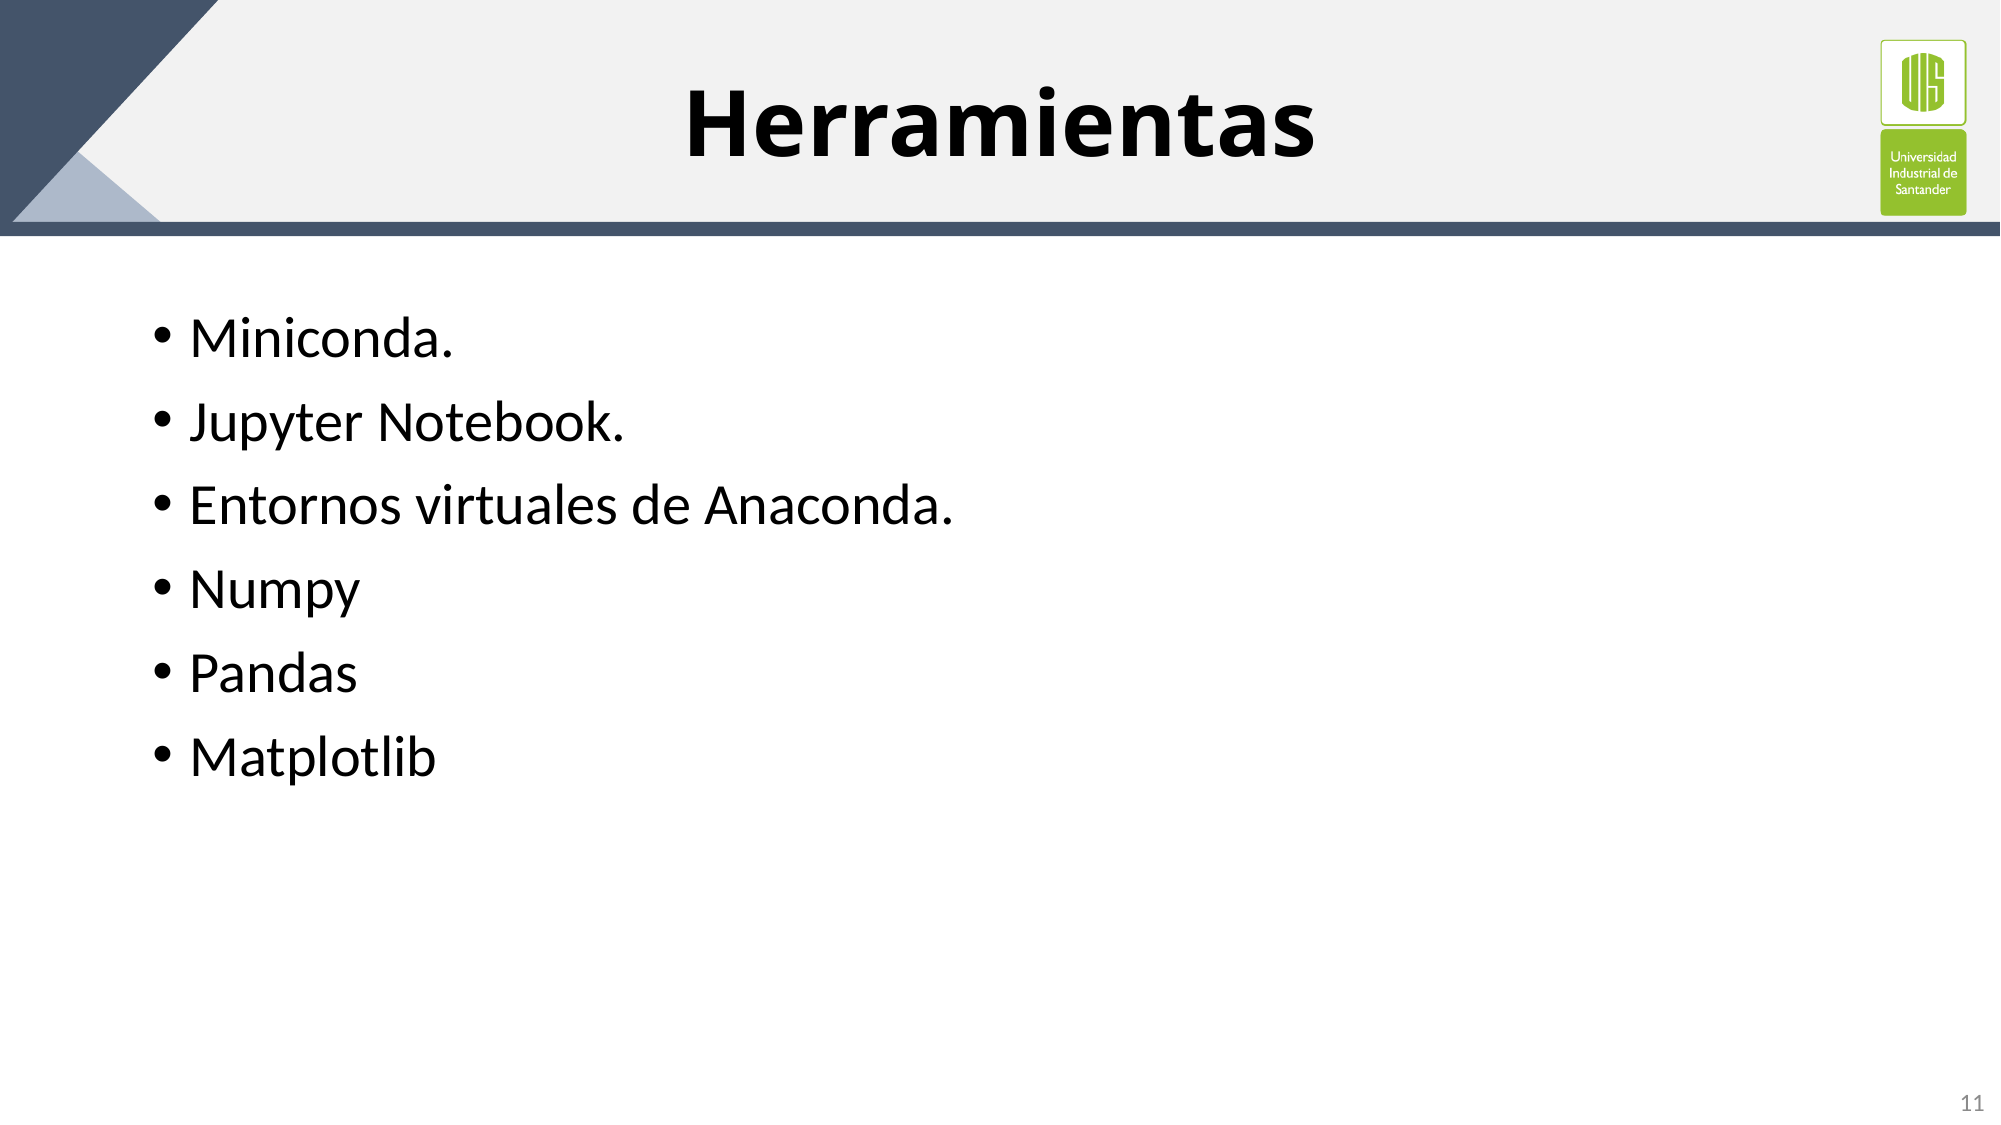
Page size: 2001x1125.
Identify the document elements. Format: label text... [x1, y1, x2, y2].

list Miniconda. Jupyter Notebook. Entornos virtuales de Anaconda. Numpy Pandas Matplotlib [137, 299, 1863, 1014]
slide_number 11 [1550, 1077, 2000, 1125]
picture [1862, 23, 1981, 233]
title Herramientas [160, 41, 1840, 214]
